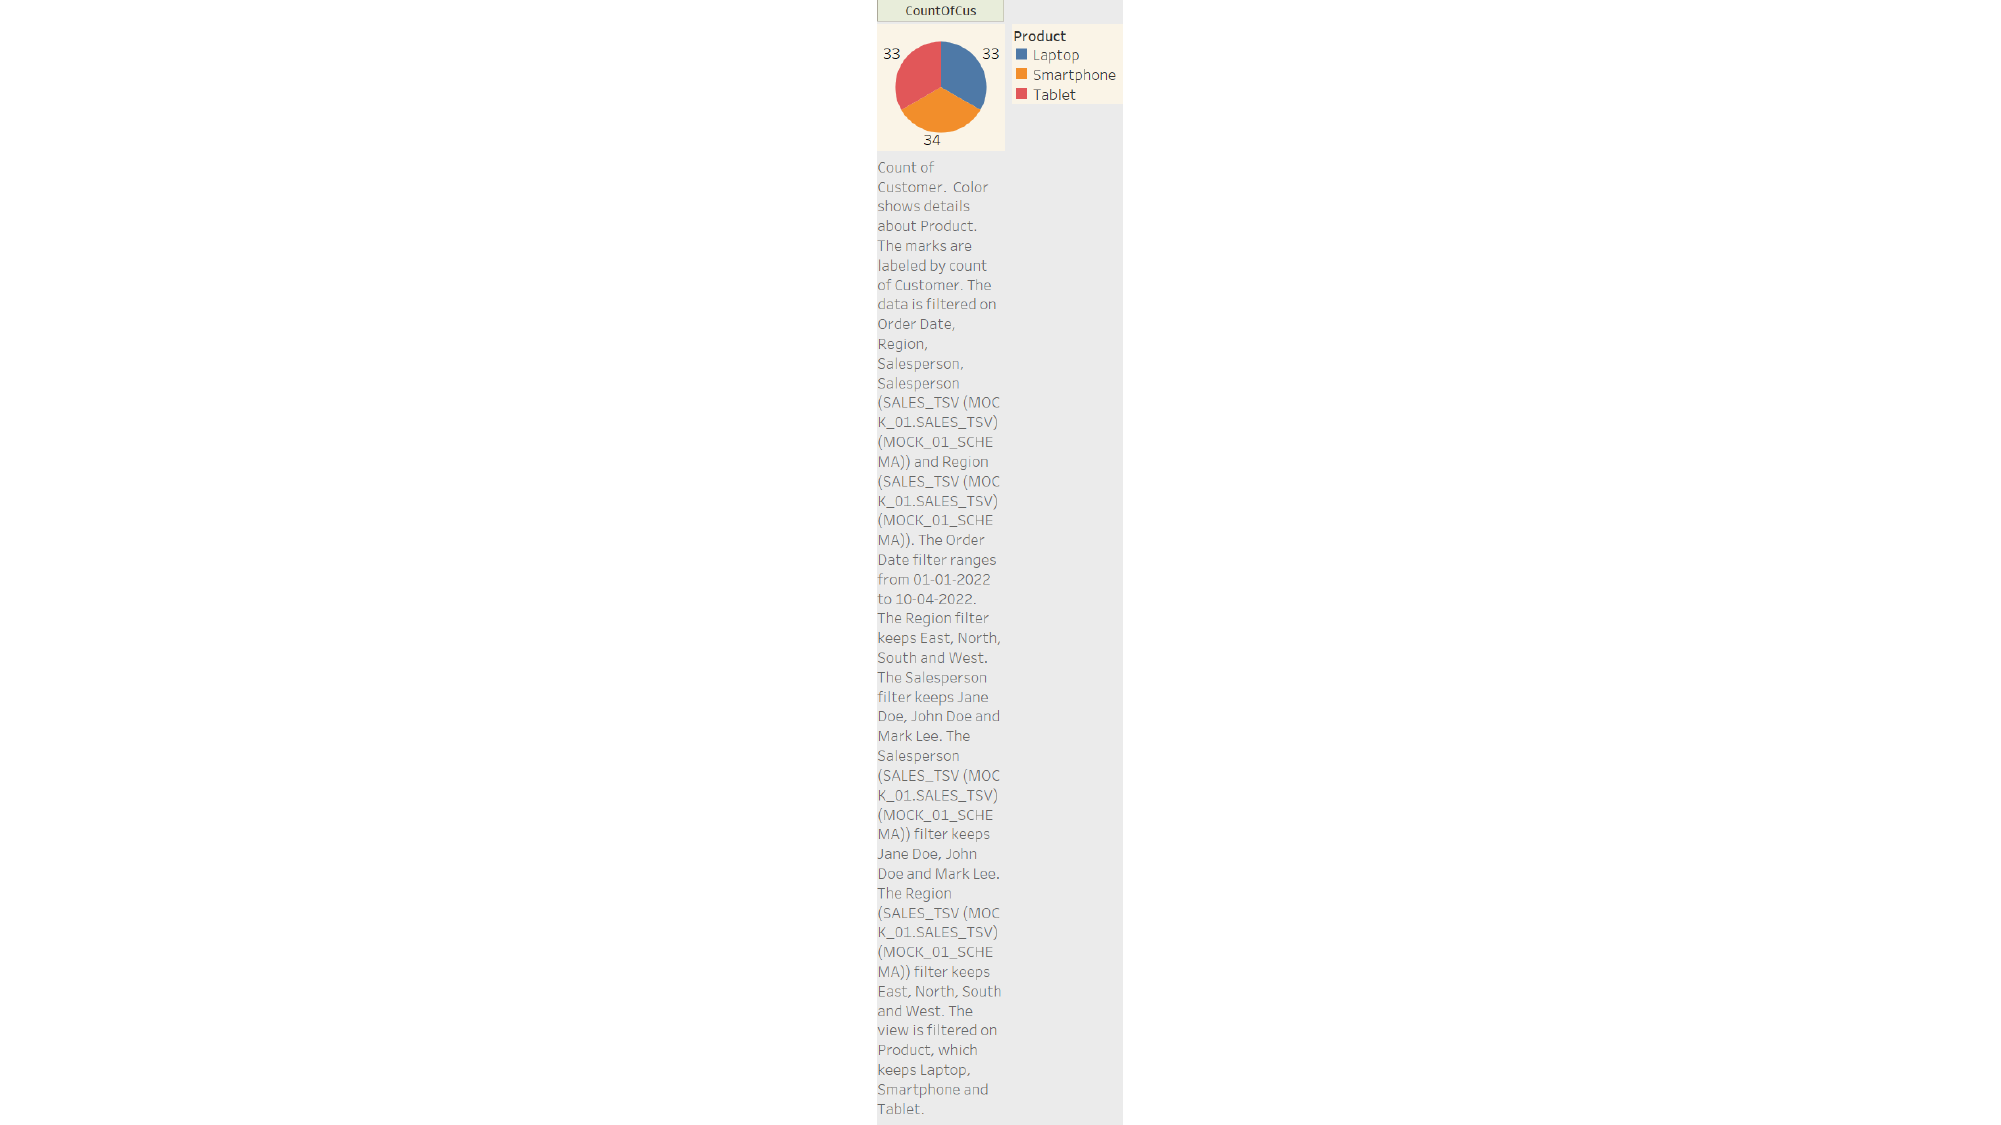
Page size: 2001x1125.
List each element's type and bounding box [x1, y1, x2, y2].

picture [877, 0, 1123, 1125]
